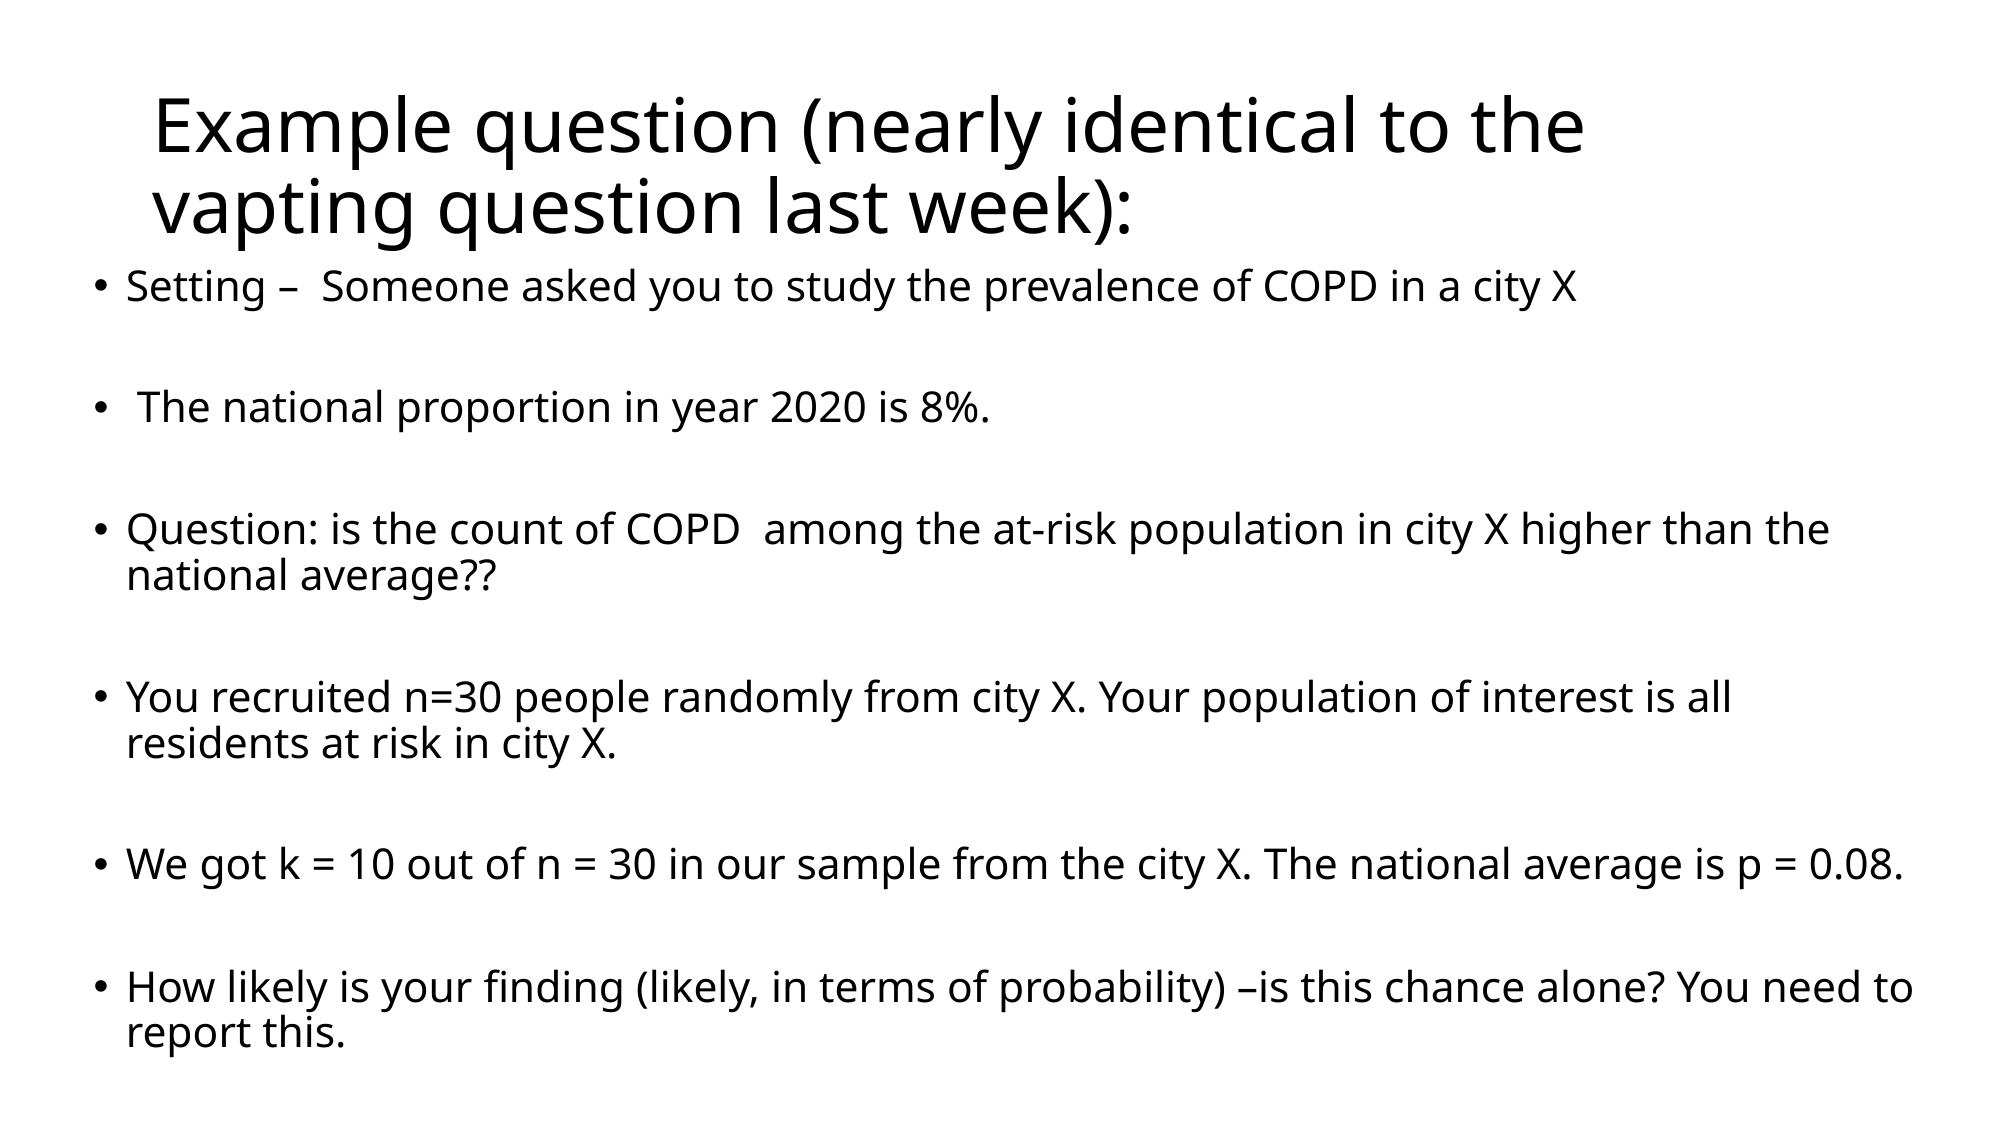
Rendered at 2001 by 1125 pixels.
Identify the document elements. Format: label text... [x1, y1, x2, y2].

list Setting – Someone asked you to study the prevalence of COPD in a city X The national proportion in year 2020 is 8%. Question: is the count of COPD among the at-risk population in city X higher than the national average?? You recruited n=30 people randomly from city X. Your population of interest is all residents at risk in city X. We got k = 10 out of n = 30 in our sample from the city X. The national average is p = 0.08. How likely is your finding (likely, in terms of probability) –is this chance alone? You need to report this. [78, 256, 1939, 1115]
title Example question (nearly identical to the vapting question last week): [137, 59, 1863, 256]
